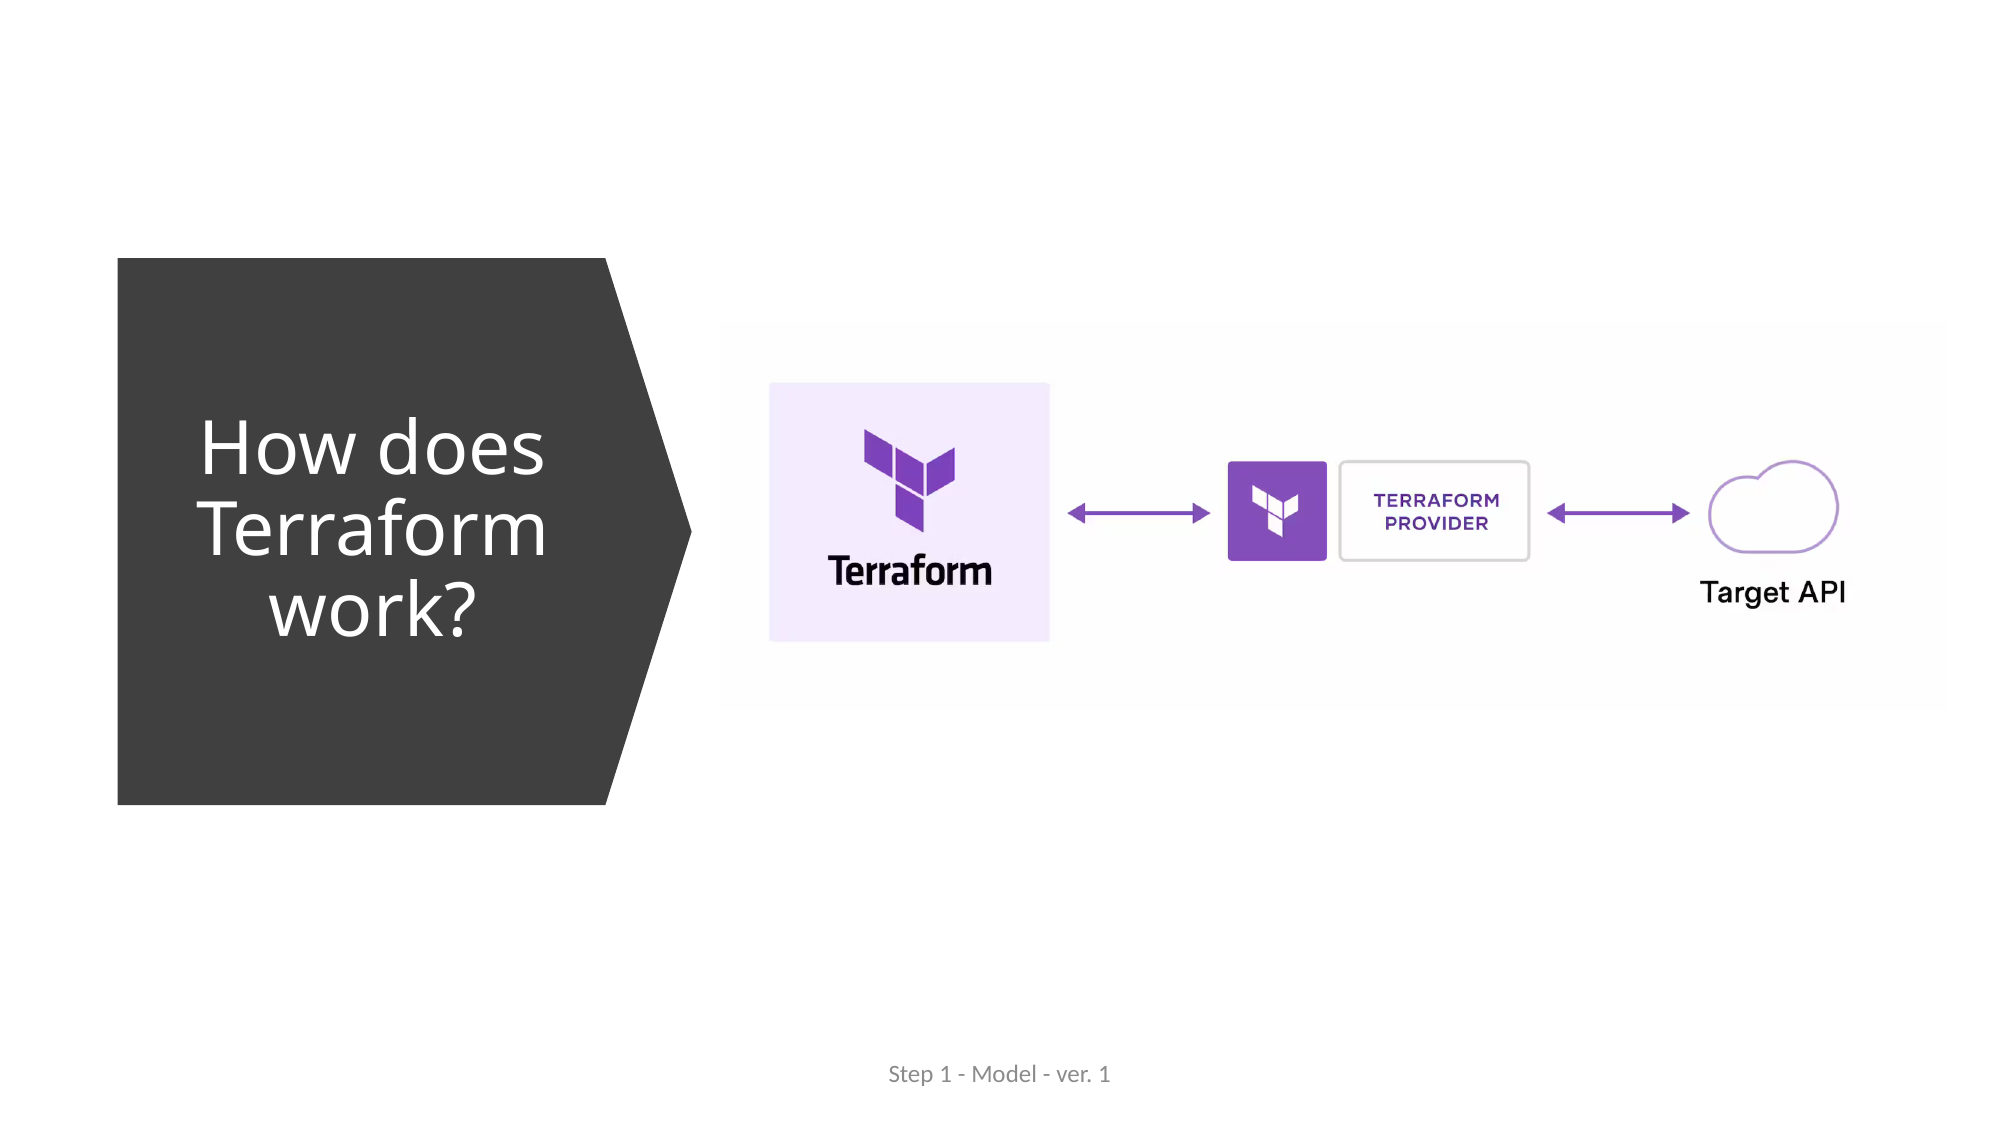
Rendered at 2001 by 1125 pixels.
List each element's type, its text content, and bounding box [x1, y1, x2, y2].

footer Step 1 - Model - ver. 1 [662, 1042, 1338, 1103]
title How does Terraform work? [145, 322, 600, 741]
text_box [116, 257, 693, 807]
picture [719, 322, 1949, 710]
